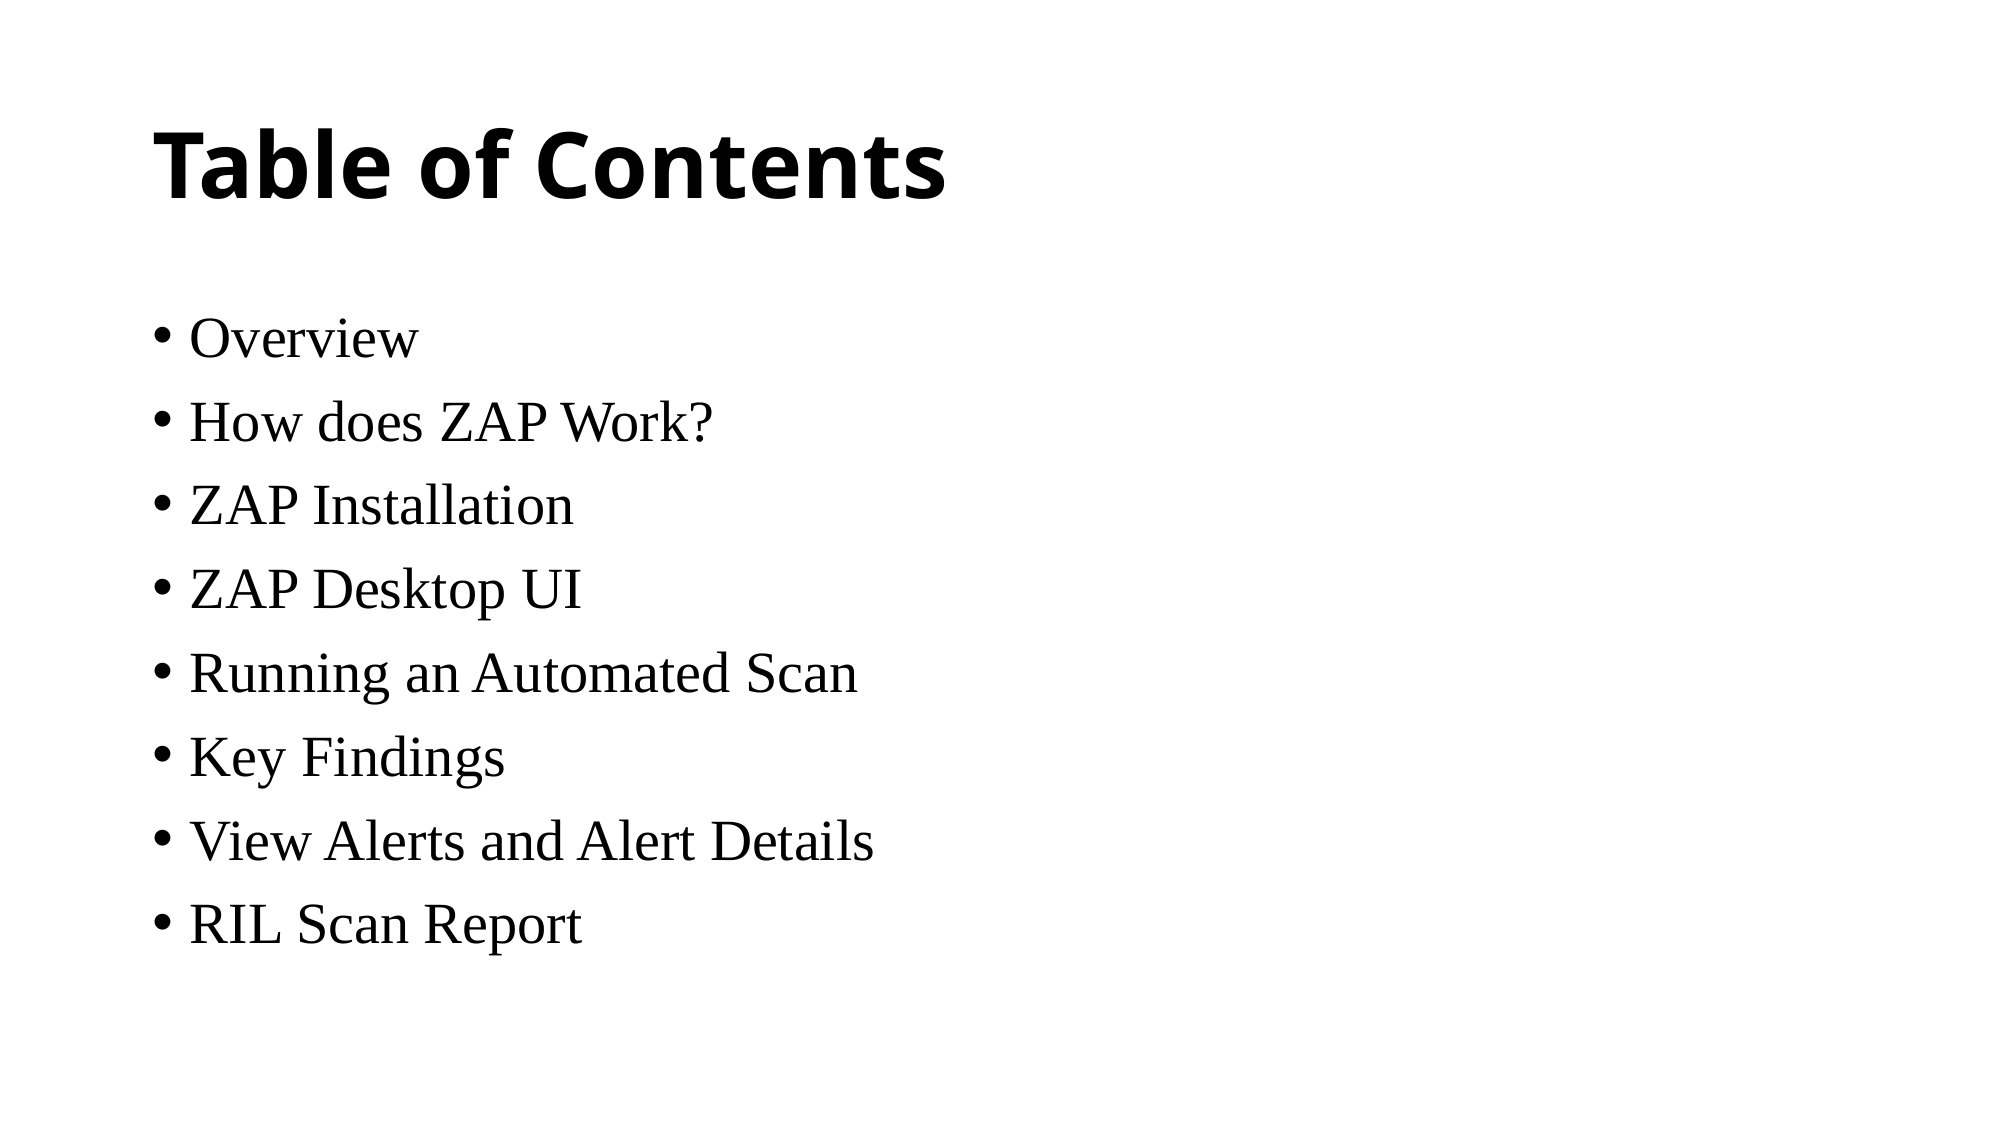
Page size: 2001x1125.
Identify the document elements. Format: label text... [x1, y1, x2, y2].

list Overview How does ZAP Work? ZAP Installation ZAP Desktop UI Running an Automated Scan Key Findings View Alerts and Alert Details RIL Scan Report [137, 299, 1863, 1014]
title Table of Contents [137, 59, 1863, 278]
